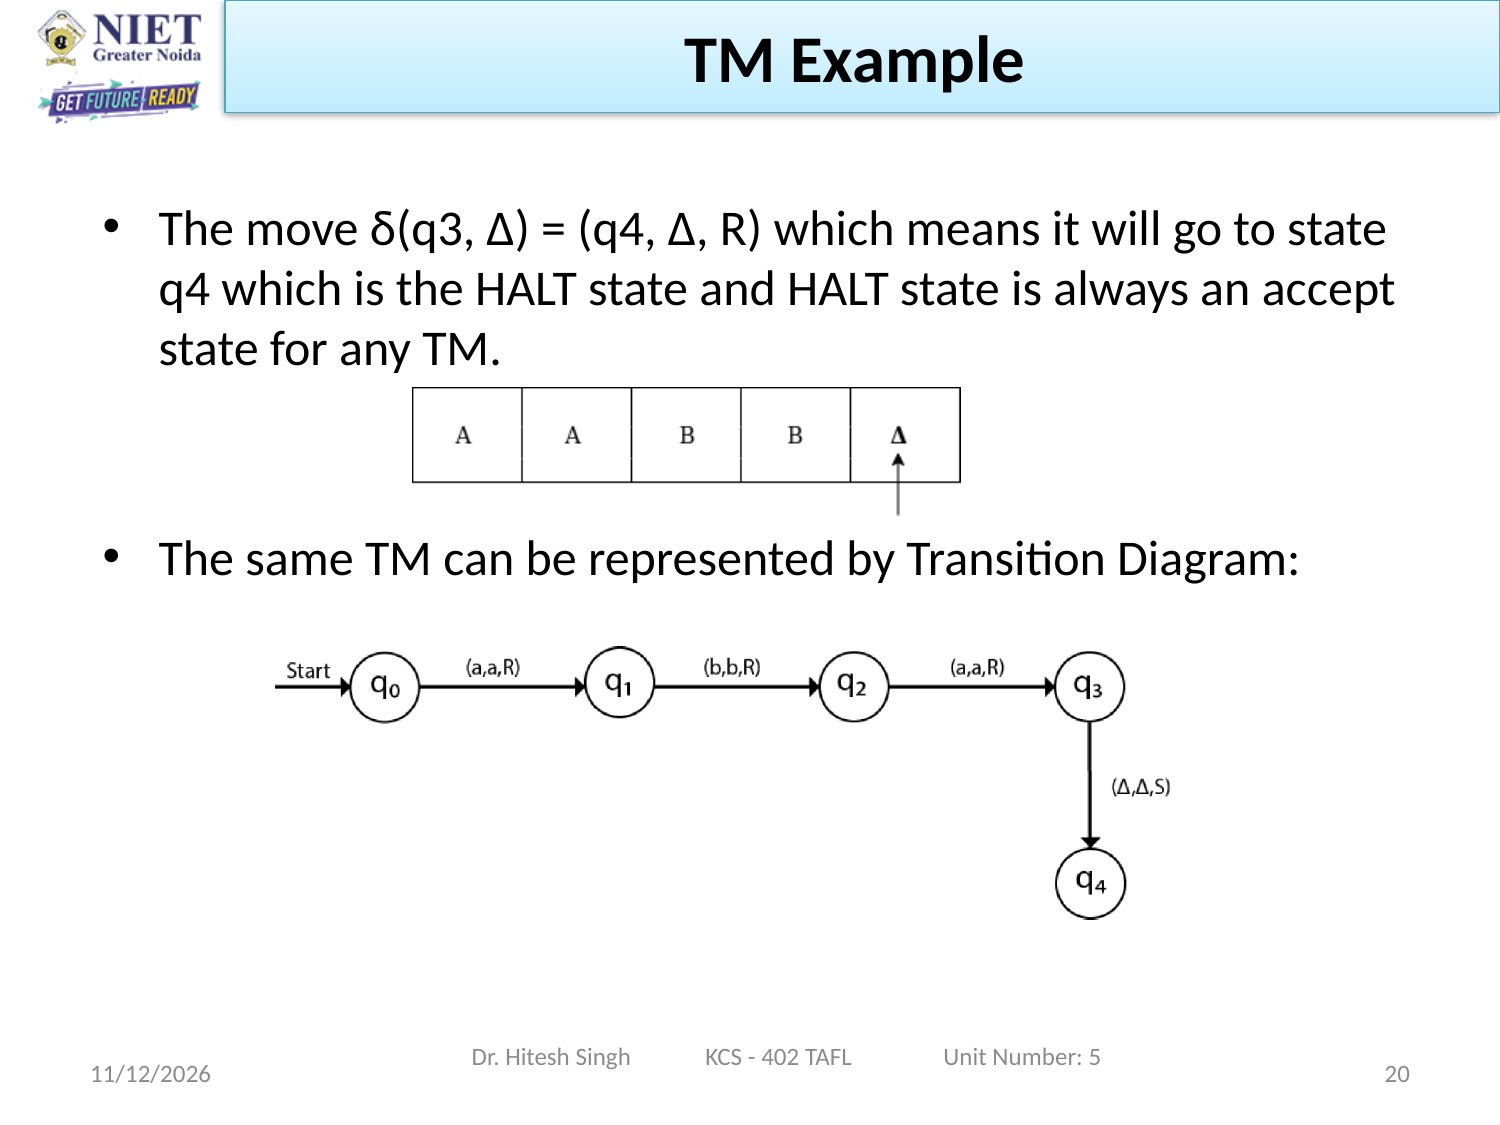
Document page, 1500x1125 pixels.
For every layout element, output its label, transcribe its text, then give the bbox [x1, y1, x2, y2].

slide_number 20 [1074, 1042, 1425, 1103]
text_box TM Example [238, 0, 1500, 113]
picture [412, 387, 962, 529]
picture [239, 624, 1186, 928]
picture [0, 0, 238, 135]
list The move δ(q3, Δ) = (q4, Δ, R) which means it will go to state q4 which is the HALT state and HALT state is always an accept state for any TM. The same TM can be represented by Transition Diagram: [87, 187, 1438, 930]
footer Dr. Hitesh Singh KCS - 402 TAFL Unit Number: 5 [375, 1025, 1200, 1085]
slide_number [75, 1042, 425, 1103]
